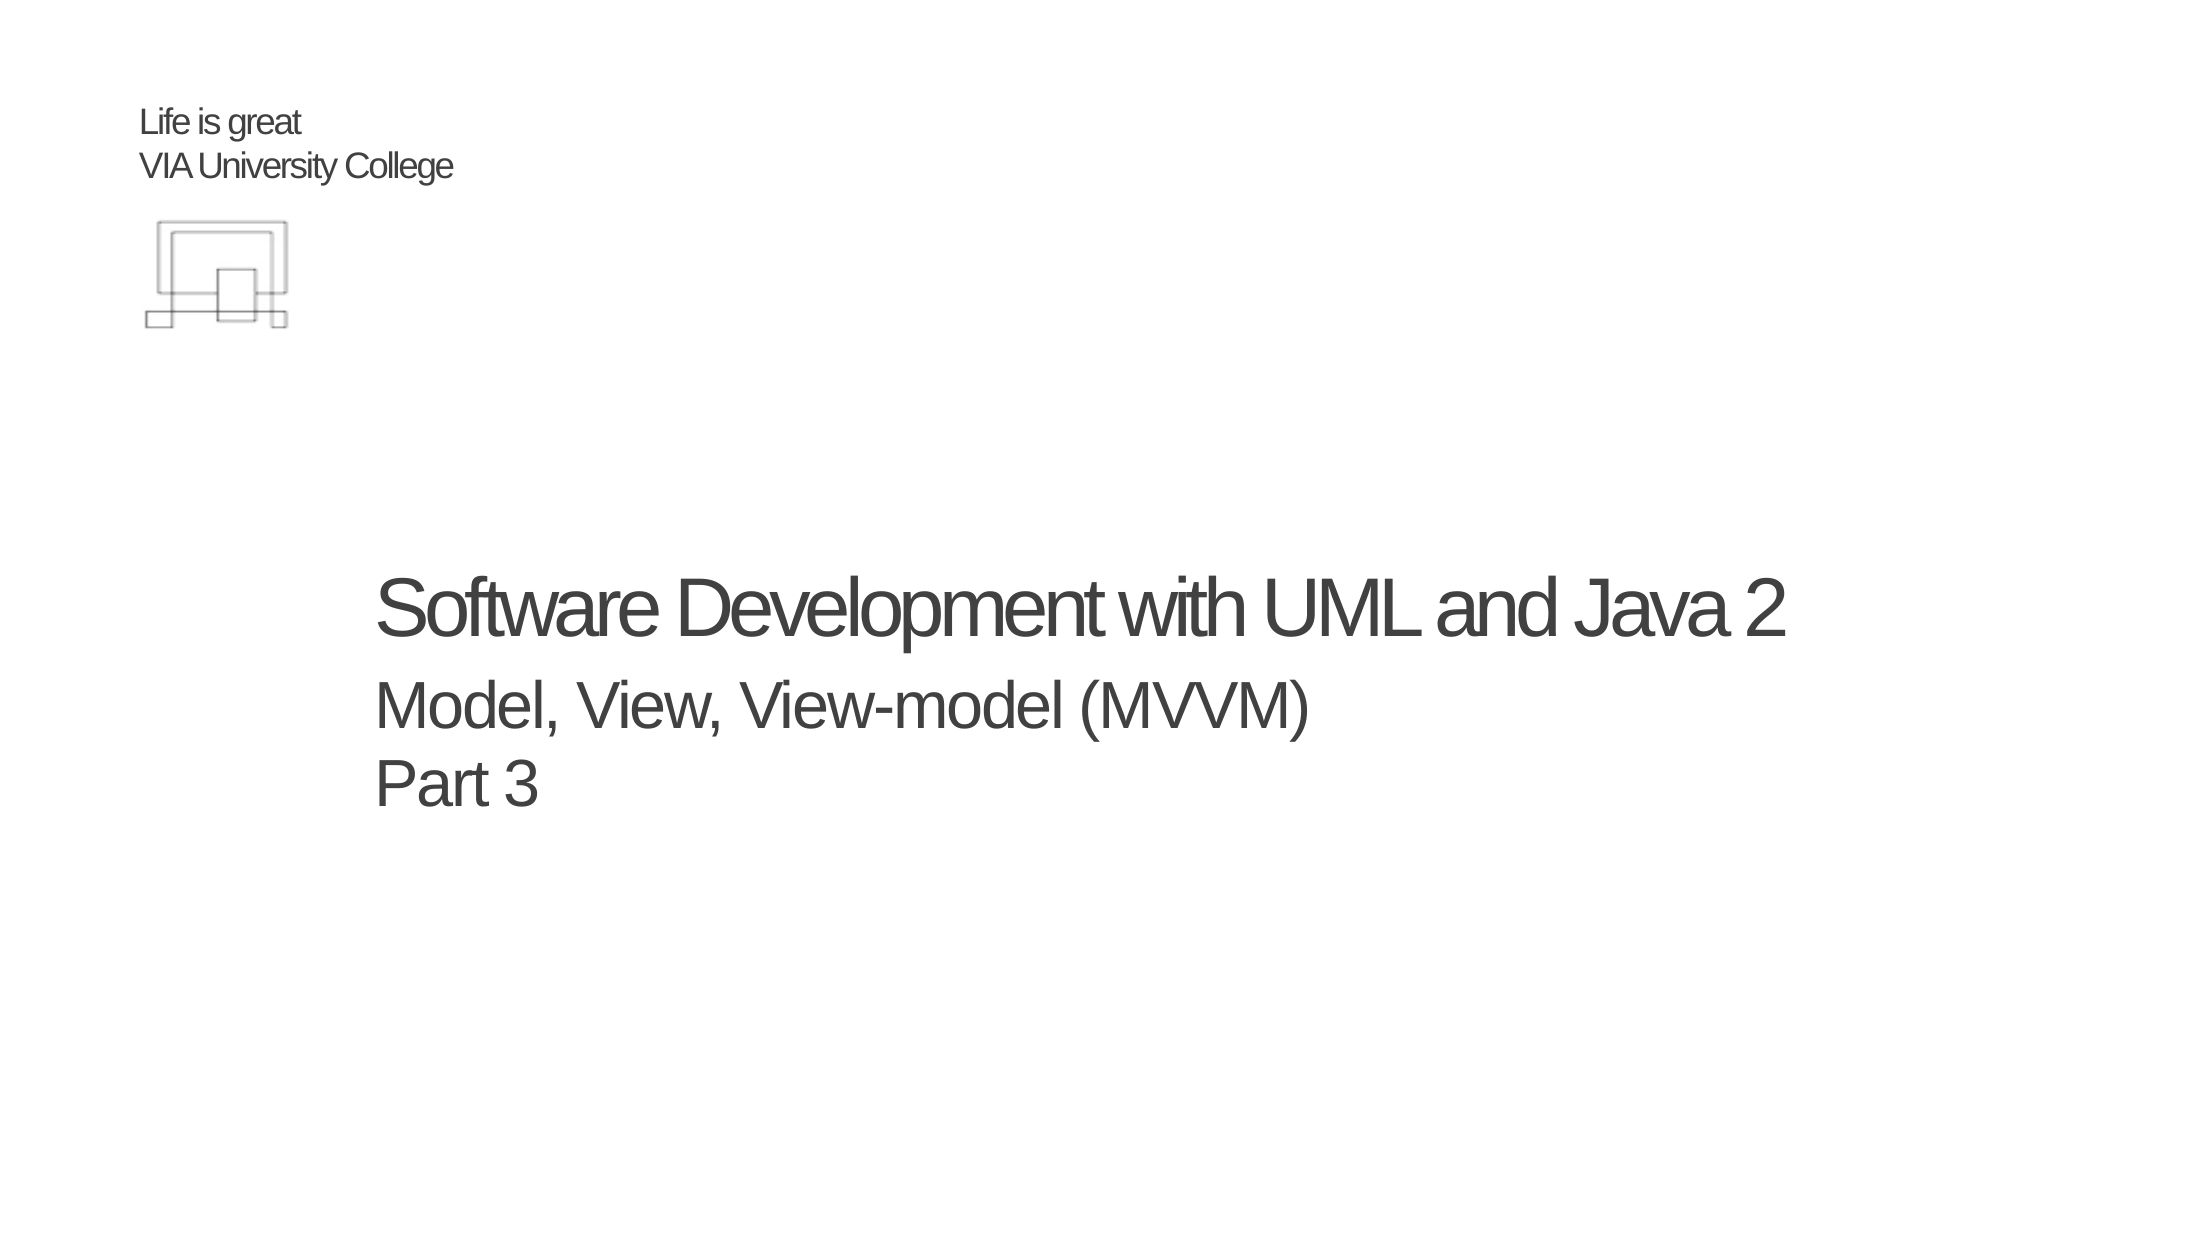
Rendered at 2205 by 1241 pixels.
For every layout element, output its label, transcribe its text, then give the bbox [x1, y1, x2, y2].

picture [139, 217, 291, 332]
title Software Development with UML and Java 2 [374, 353, 1871, 652]
subtitle Model, View, View-model (MVVM) Part 3 [374, 670, 1454, 874]
